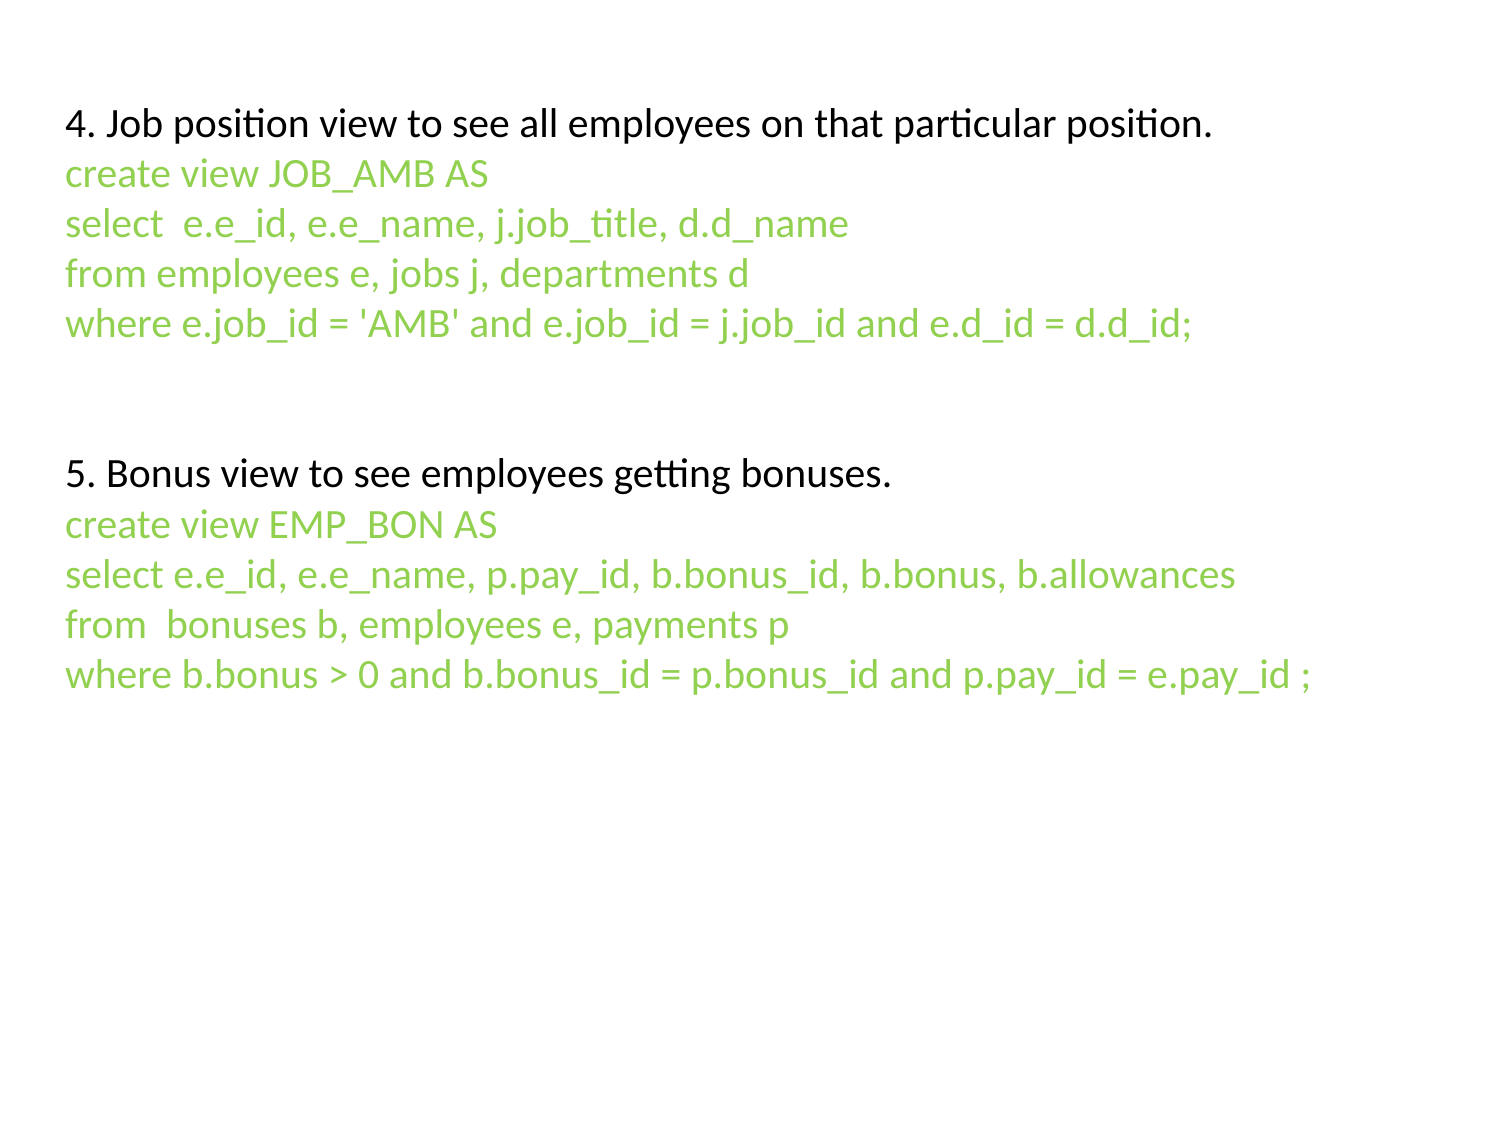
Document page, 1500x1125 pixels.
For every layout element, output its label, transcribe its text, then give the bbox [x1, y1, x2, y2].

title 4. Job position view to see all employees on that particular position. create view JOB_AMB AS select e.e_id, e.e_name, j.job_title, d.d_name from employees e, jobs j, departments d where e.job_id = 'AMB' and e.job_id = j.job_id and e.d_id = d.d_id; 5. Bonus view to see employees getting bonuses. create view EMP_BON AS select e.e_id, e.e_name, p.pay_id, b.bonus_id, b.bonus, b.allowances from bonuses b, employees e, payments p where b.bonus > 0 and b.bonus_id = p.bonus_id and p.pay_id = e.pay_id ; [50, 0, 1400, 955]
